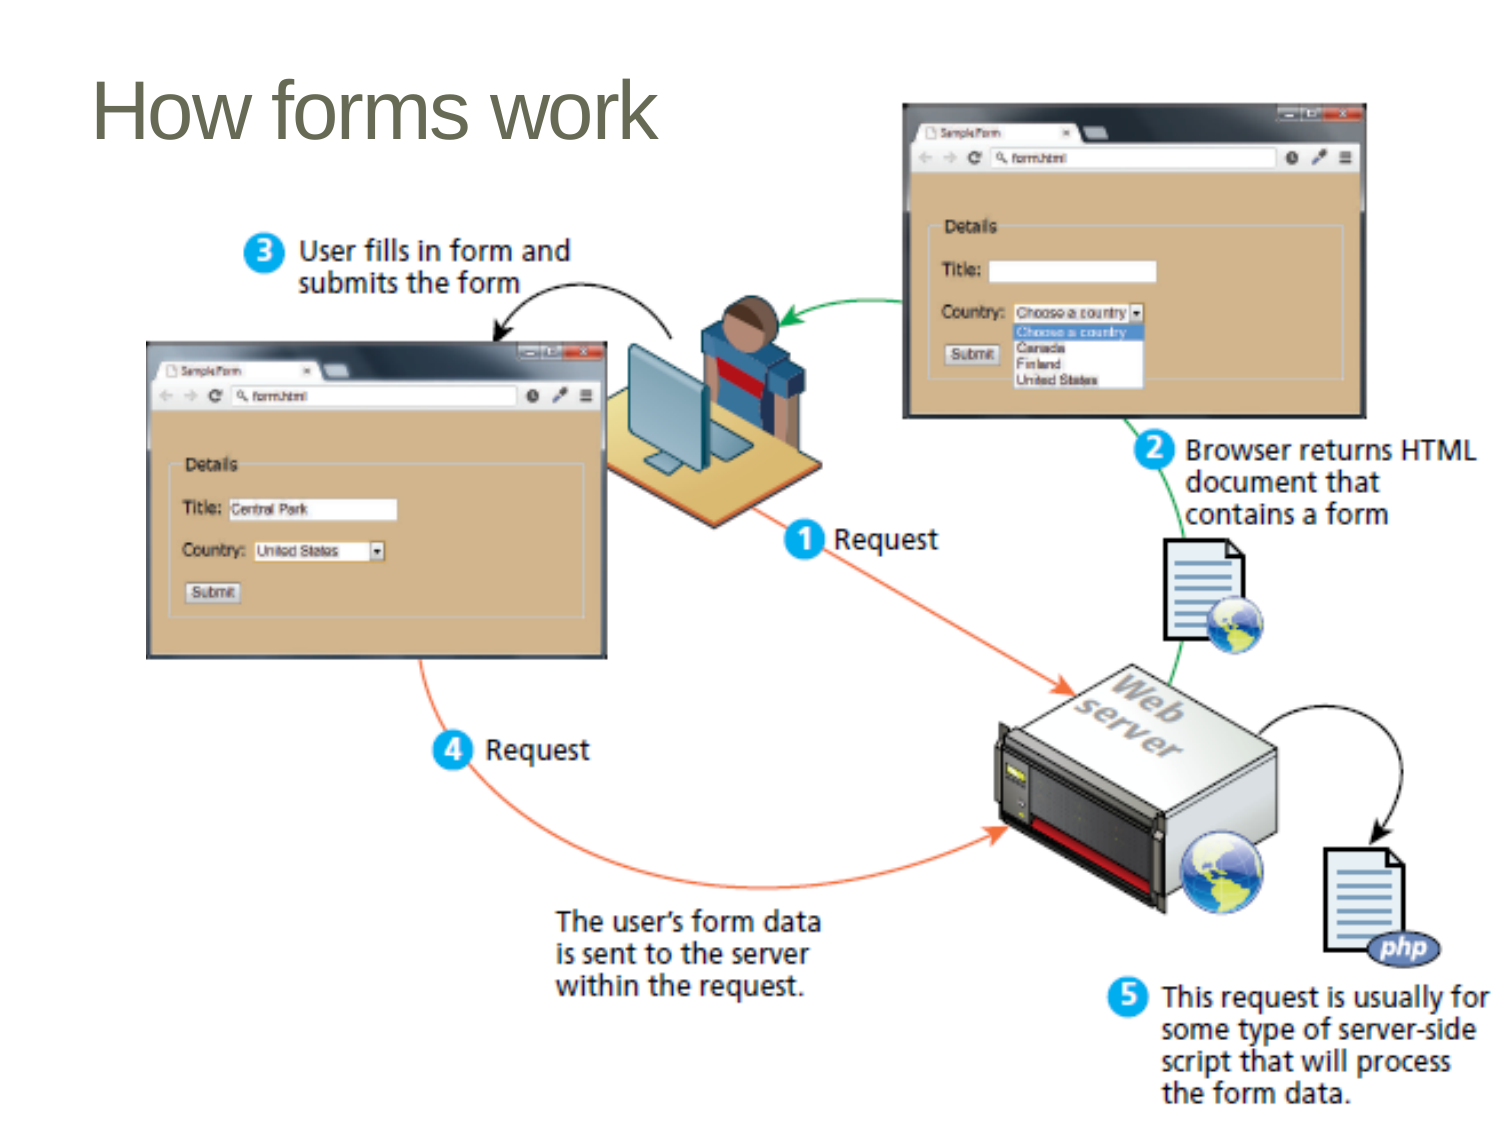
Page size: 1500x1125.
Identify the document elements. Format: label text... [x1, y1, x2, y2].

title How forms work [75, 24, 1425, 188]
picture [146, 74, 1500, 1111]
